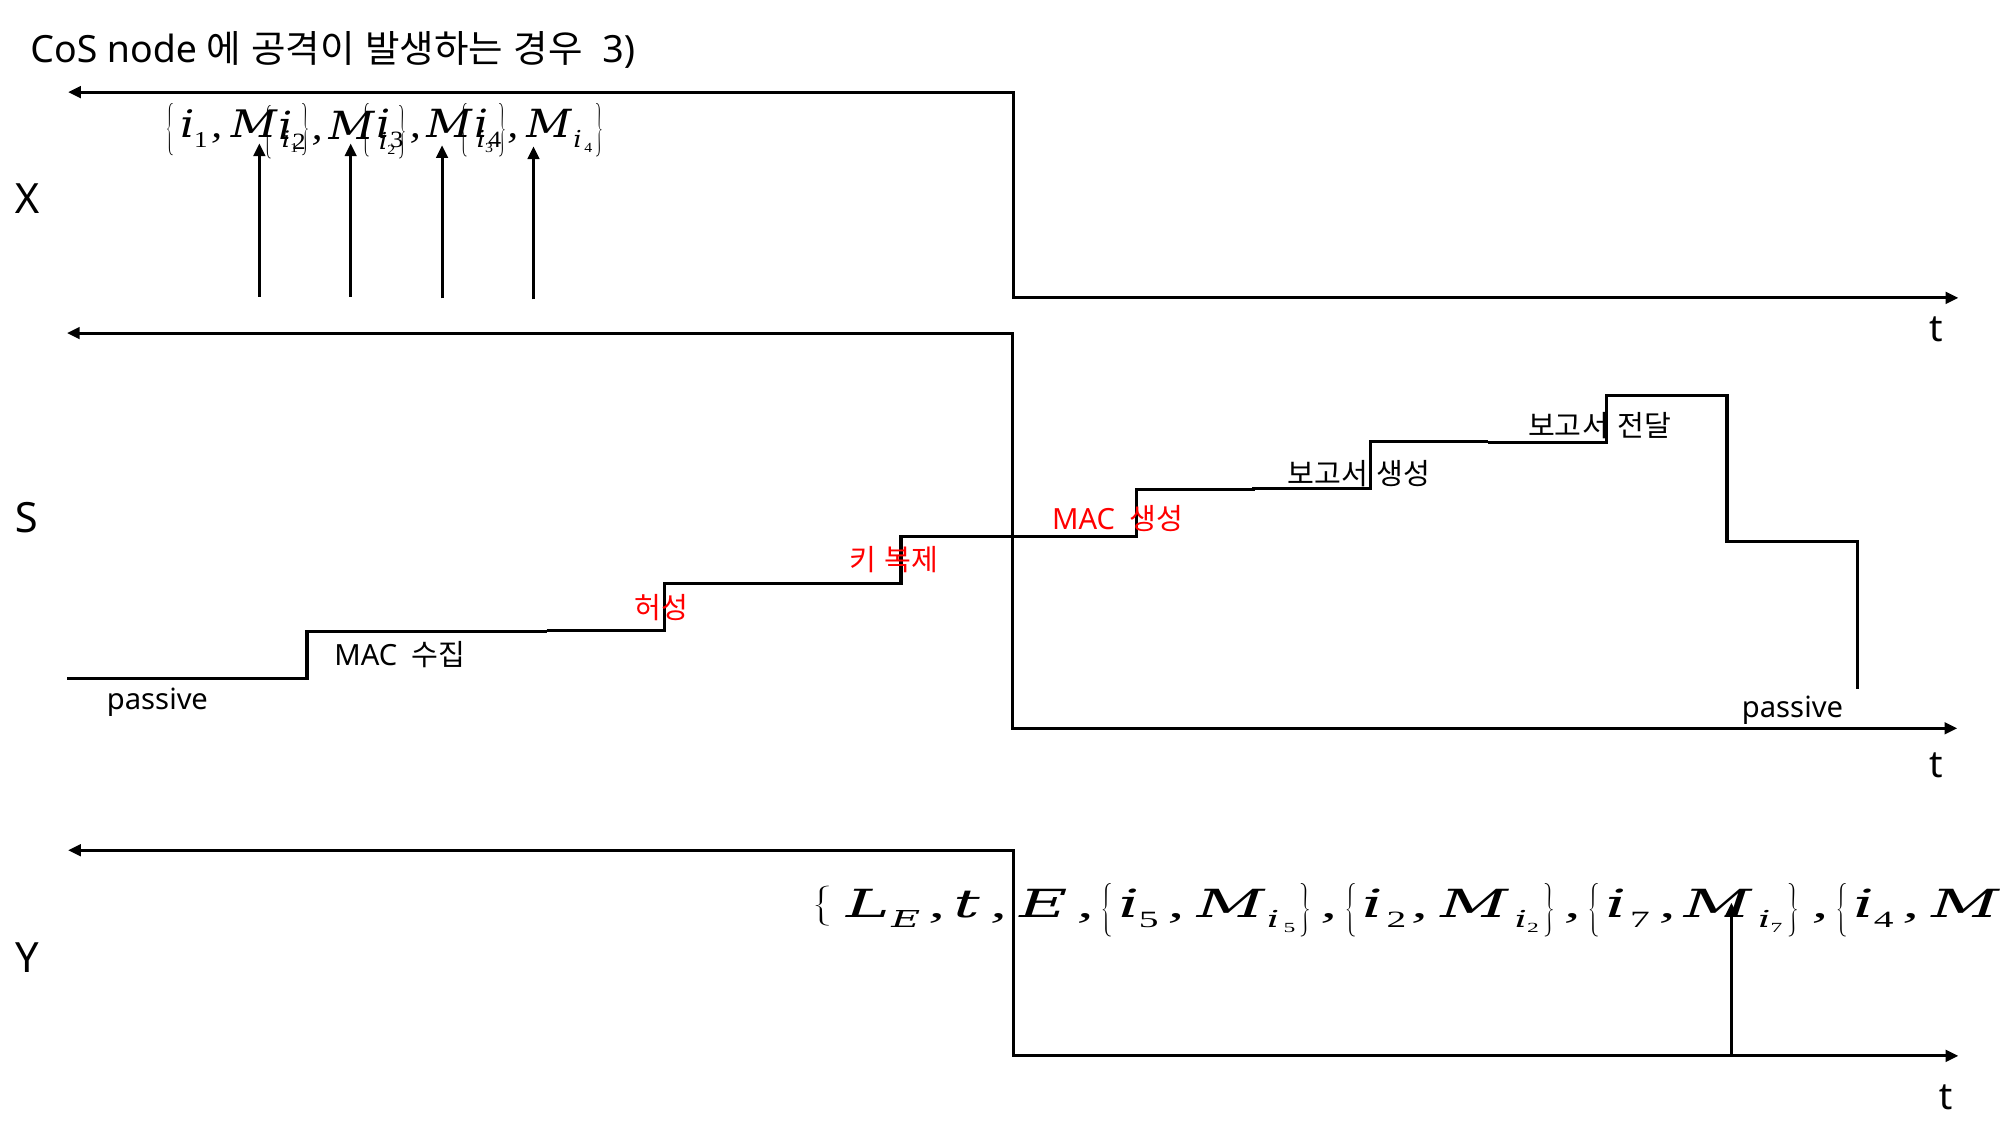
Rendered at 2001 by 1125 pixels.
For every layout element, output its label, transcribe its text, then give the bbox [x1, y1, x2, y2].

text_box X [0, 164, 68, 229]
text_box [68, 92, 1959, 298]
text_box Y [0, 922, 68, 988]
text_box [1018, 489, 1255, 537]
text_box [67, 333, 1958, 729]
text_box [782, 536, 1020, 584]
text_box t [1924, 1064, 1993, 1125]
text_box t [1914, 296, 1983, 357]
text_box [68, 850, 1959, 1056]
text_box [546, 583, 783, 631]
text_box t [1914, 732, 1983, 793]
text_box S [0, 483, 67, 548]
text_box CoS node에 공격이 발생하는 경우 3) [15, 17, 742, 78]
